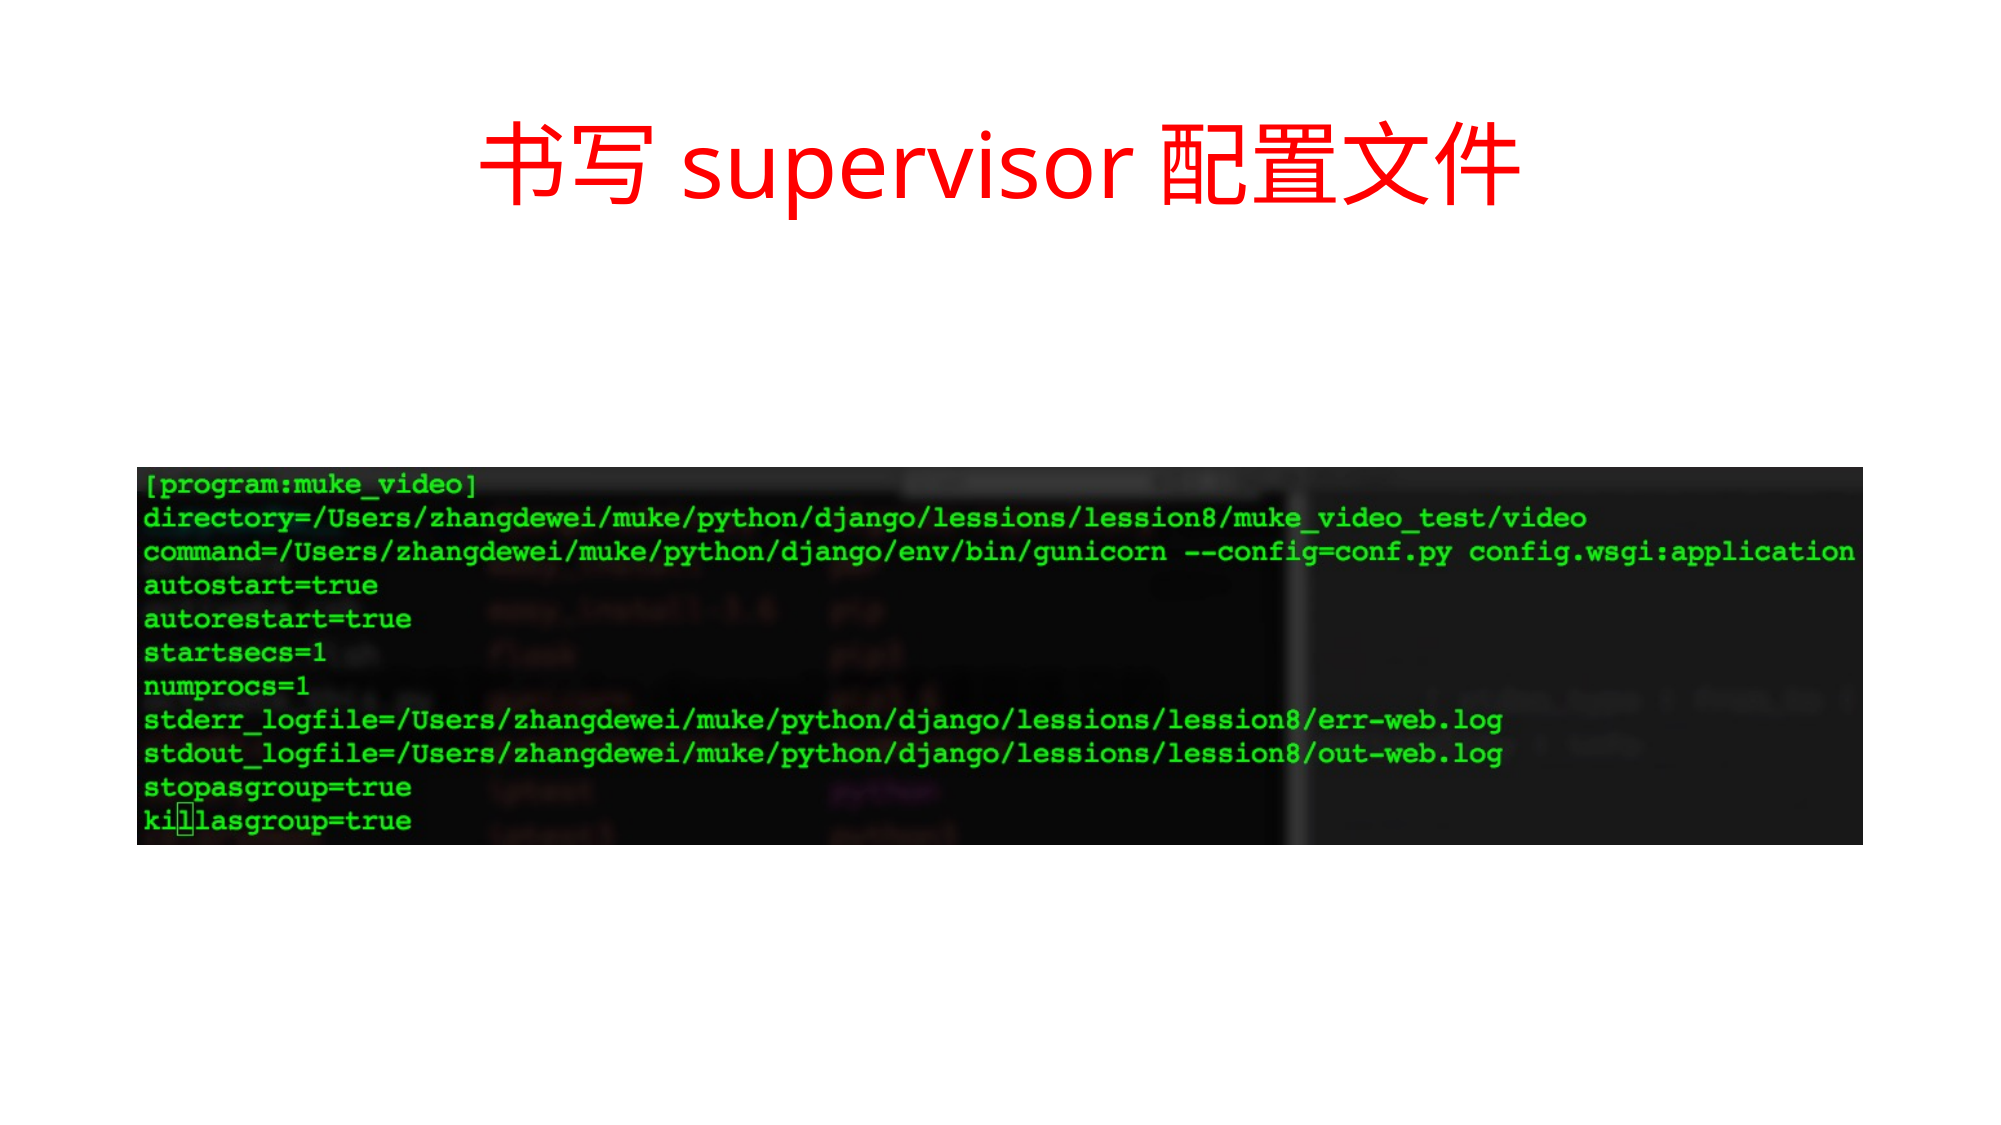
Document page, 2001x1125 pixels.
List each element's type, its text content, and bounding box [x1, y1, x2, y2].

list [137, 467, 1863, 845]
title 书写supervisor配置文件 [137, 59, 1863, 278]
